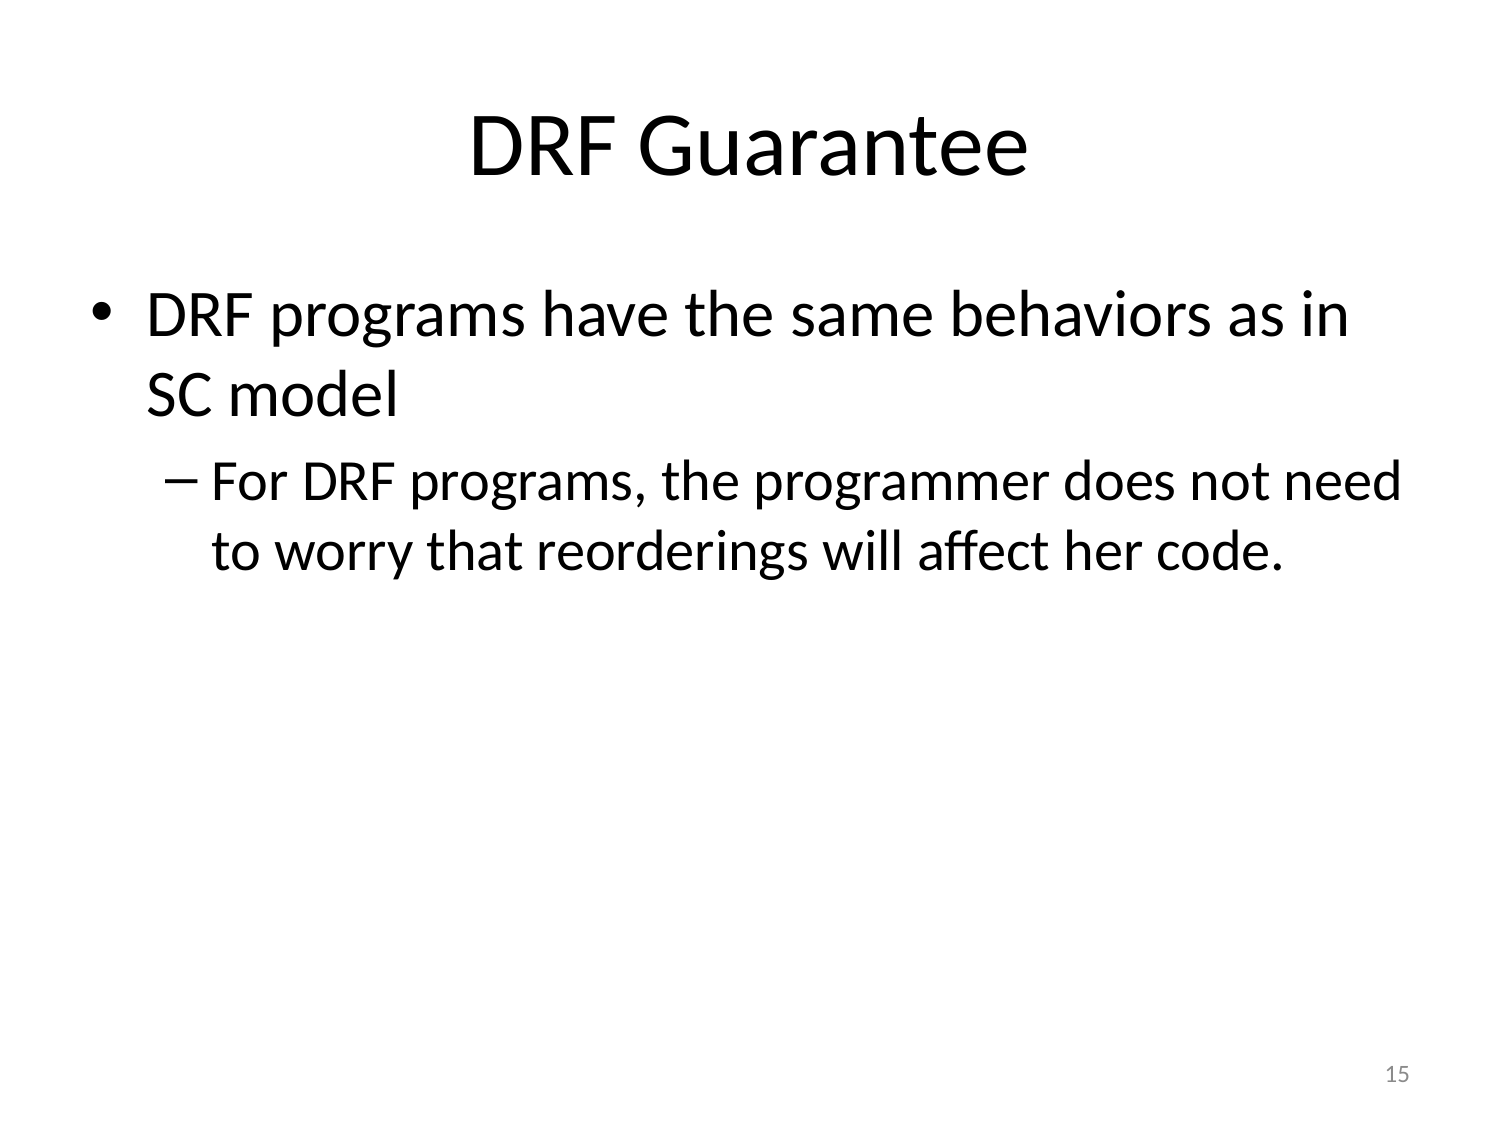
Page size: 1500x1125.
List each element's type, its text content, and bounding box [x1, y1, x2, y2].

list DRF programs have the same behaviors as in SC model For DRF programs, the programmer does not need to worry that reorderings will affect her code. [75, 262, 1425, 1005]
title DRF Guarantee [75, 45, 1425, 233]
slide_number 15 [1074, 1042, 1425, 1103]
